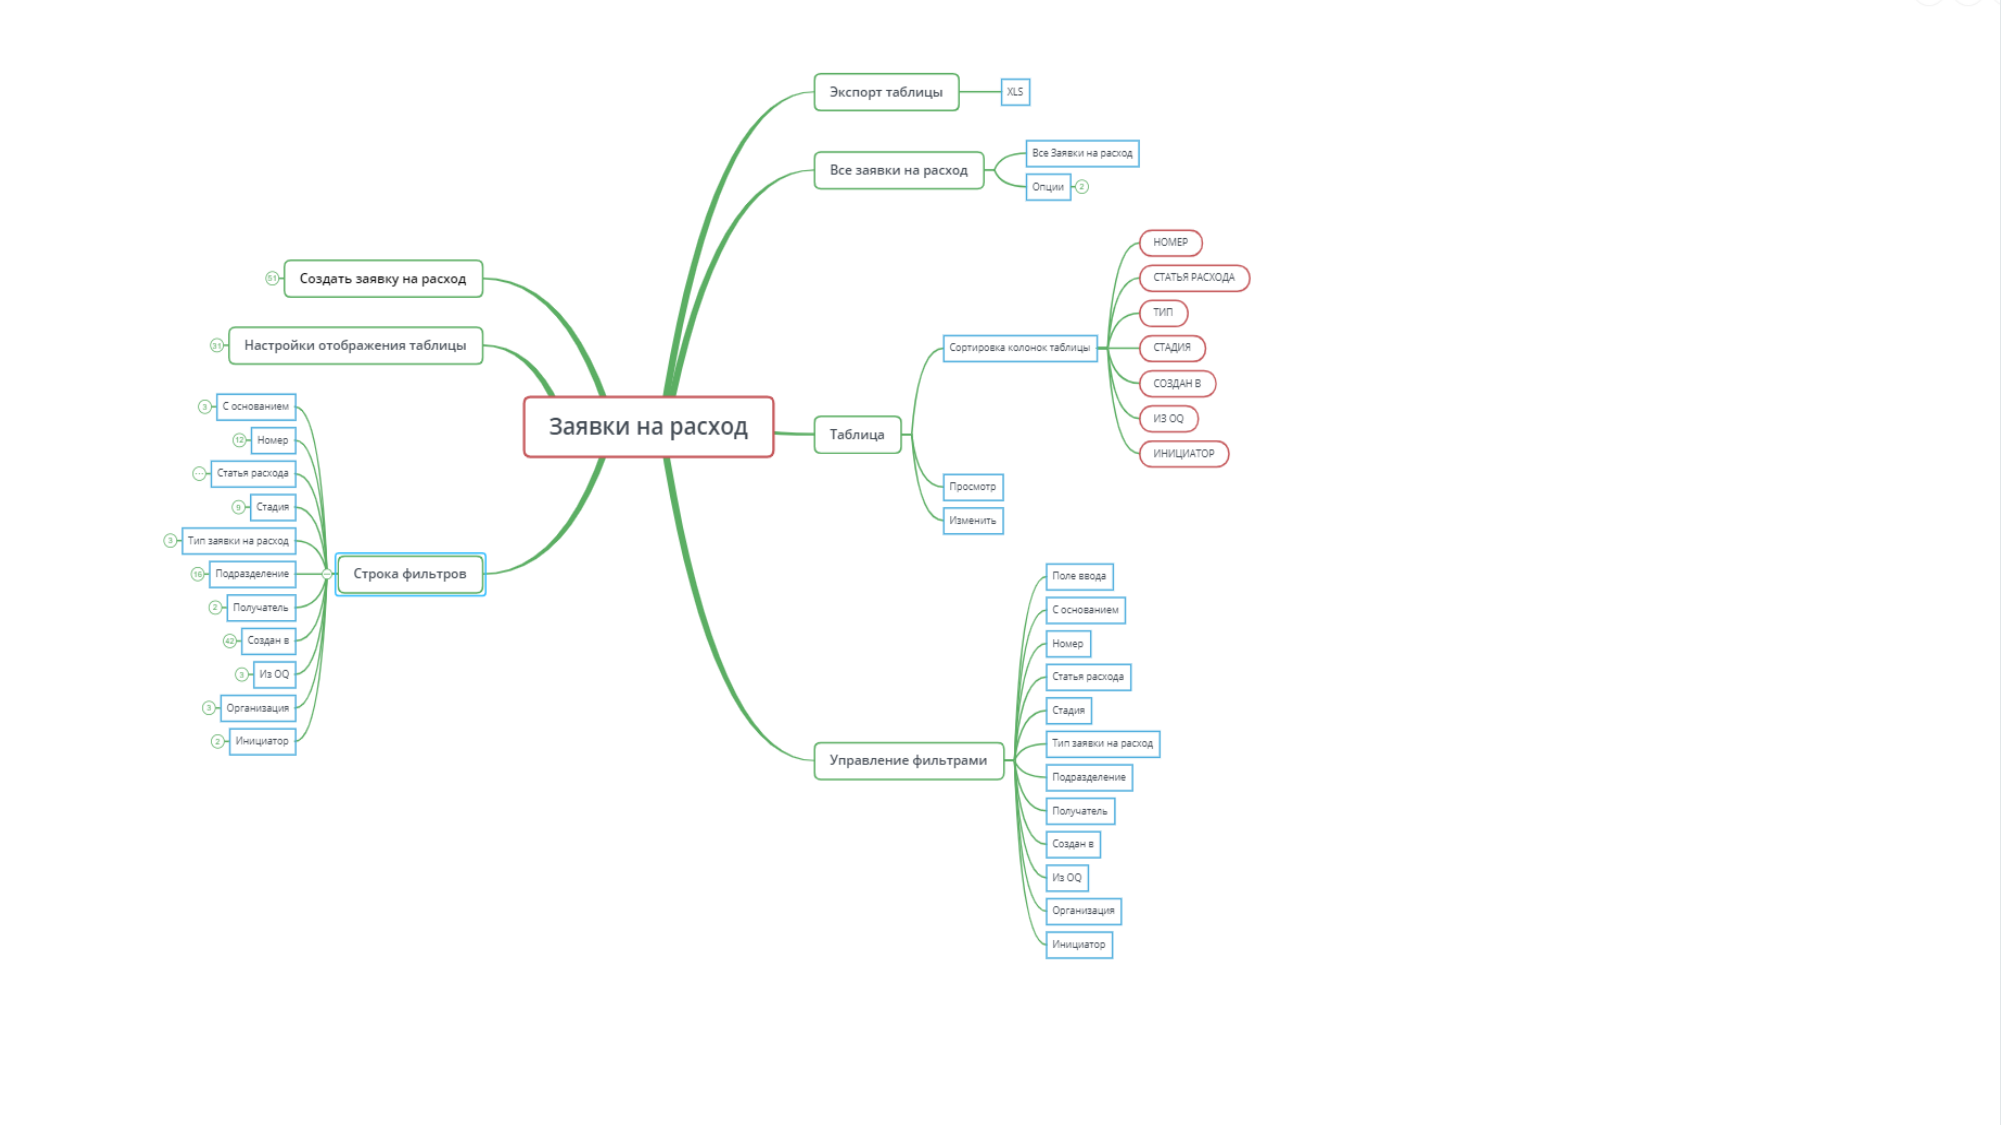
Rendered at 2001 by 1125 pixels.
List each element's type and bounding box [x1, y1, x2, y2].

list [0, 0, 2000, 1125]
